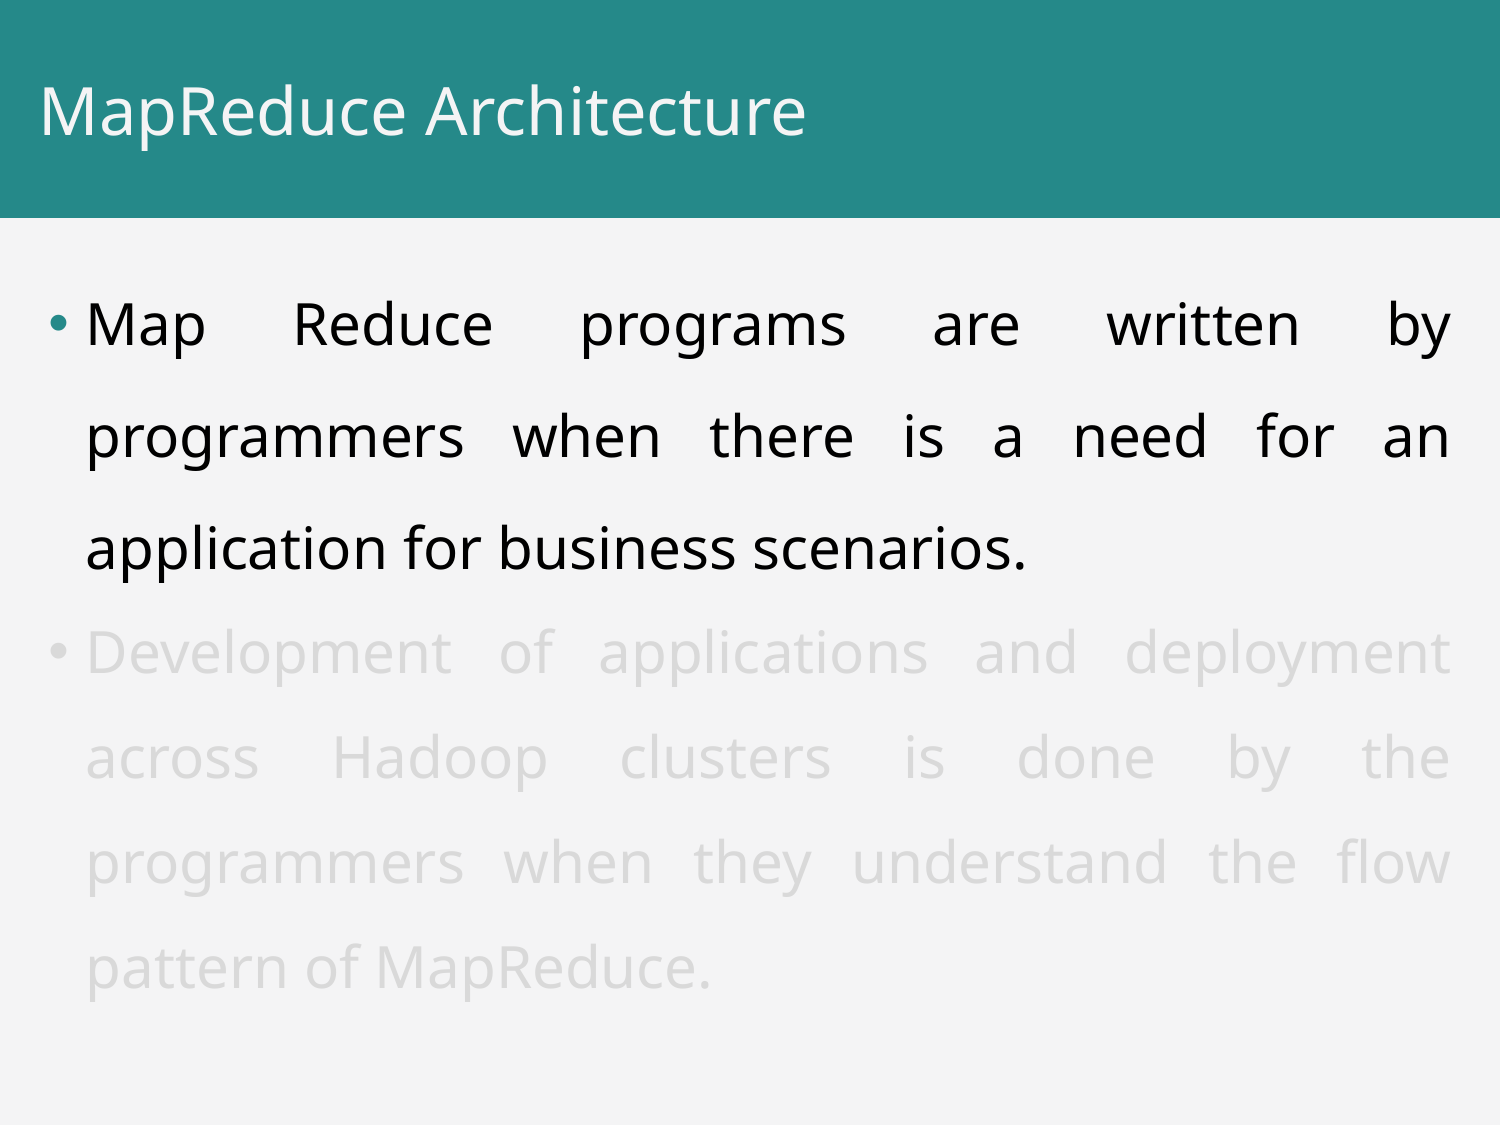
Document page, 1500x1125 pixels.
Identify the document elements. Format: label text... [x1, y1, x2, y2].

list Map Reduce programs are written by programmers when there is a need for an application for business scenarios. Development of applications and deployment across Hadoop clusters is done by the programmers when they understand the flow pattern of MapReduce. [33, 238, 1467, 1089]
title MapReduce Architecture [23, 0, 1350, 218]
